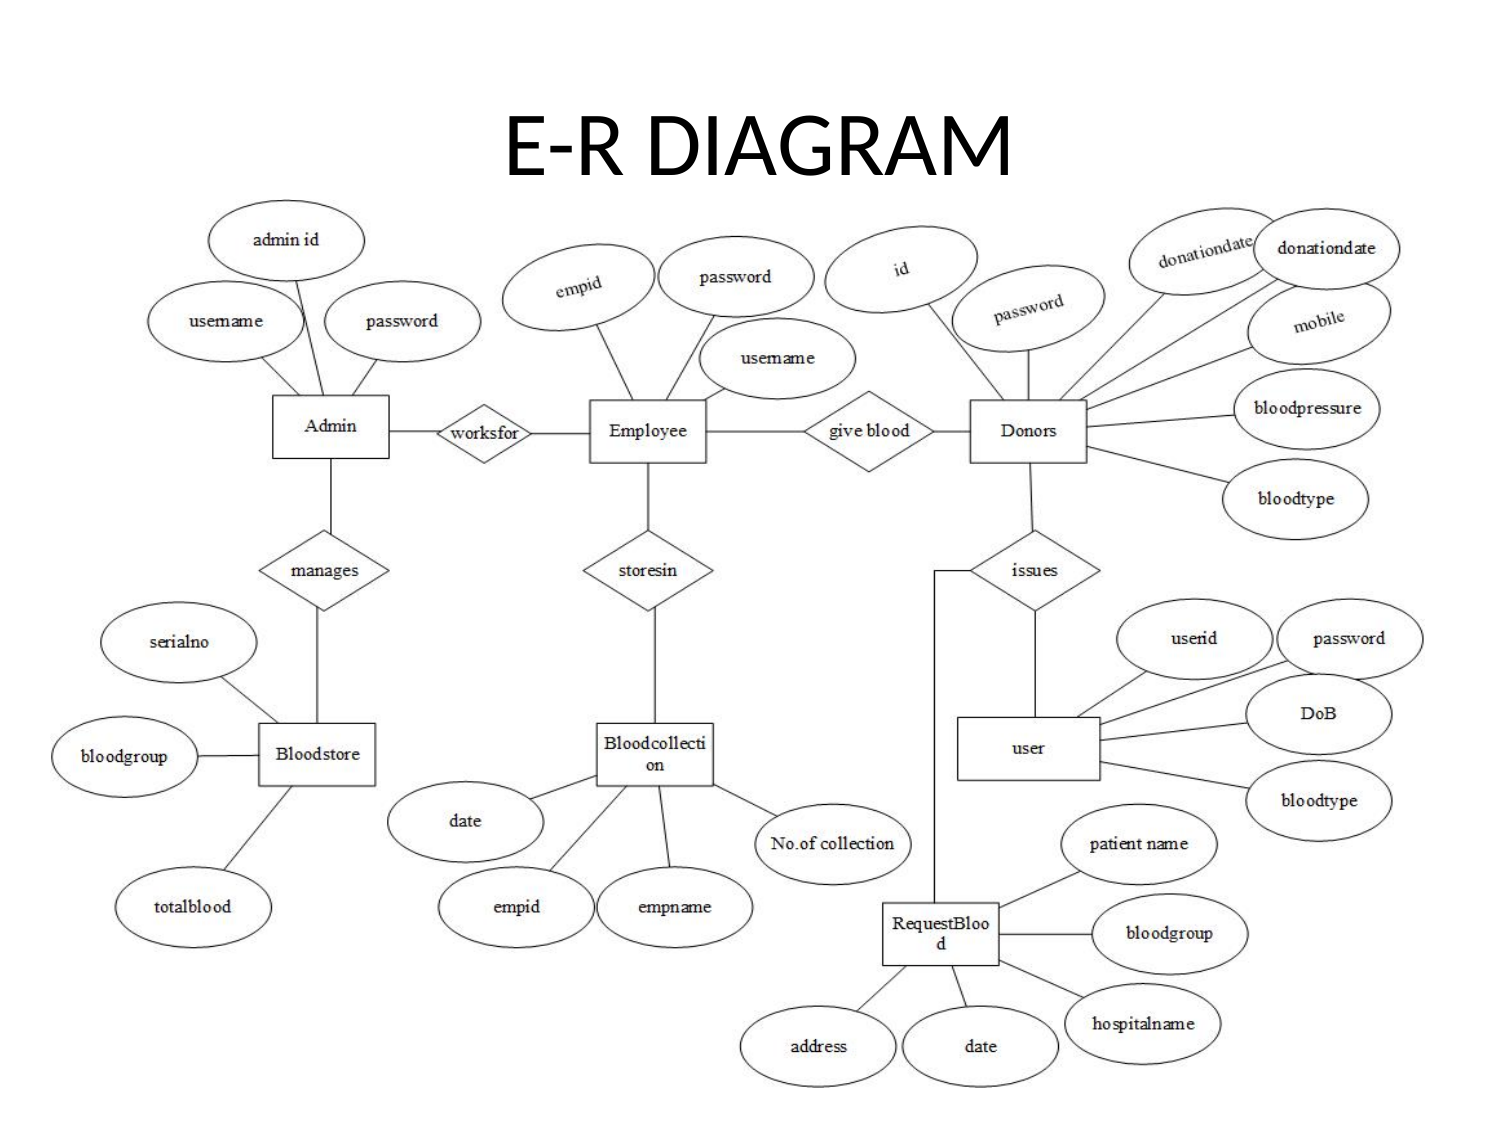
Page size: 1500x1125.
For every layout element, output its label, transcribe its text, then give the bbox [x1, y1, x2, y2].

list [49, 199, 1426, 1088]
title E-R DIAGRAM [75, 45, 1425, 199]
